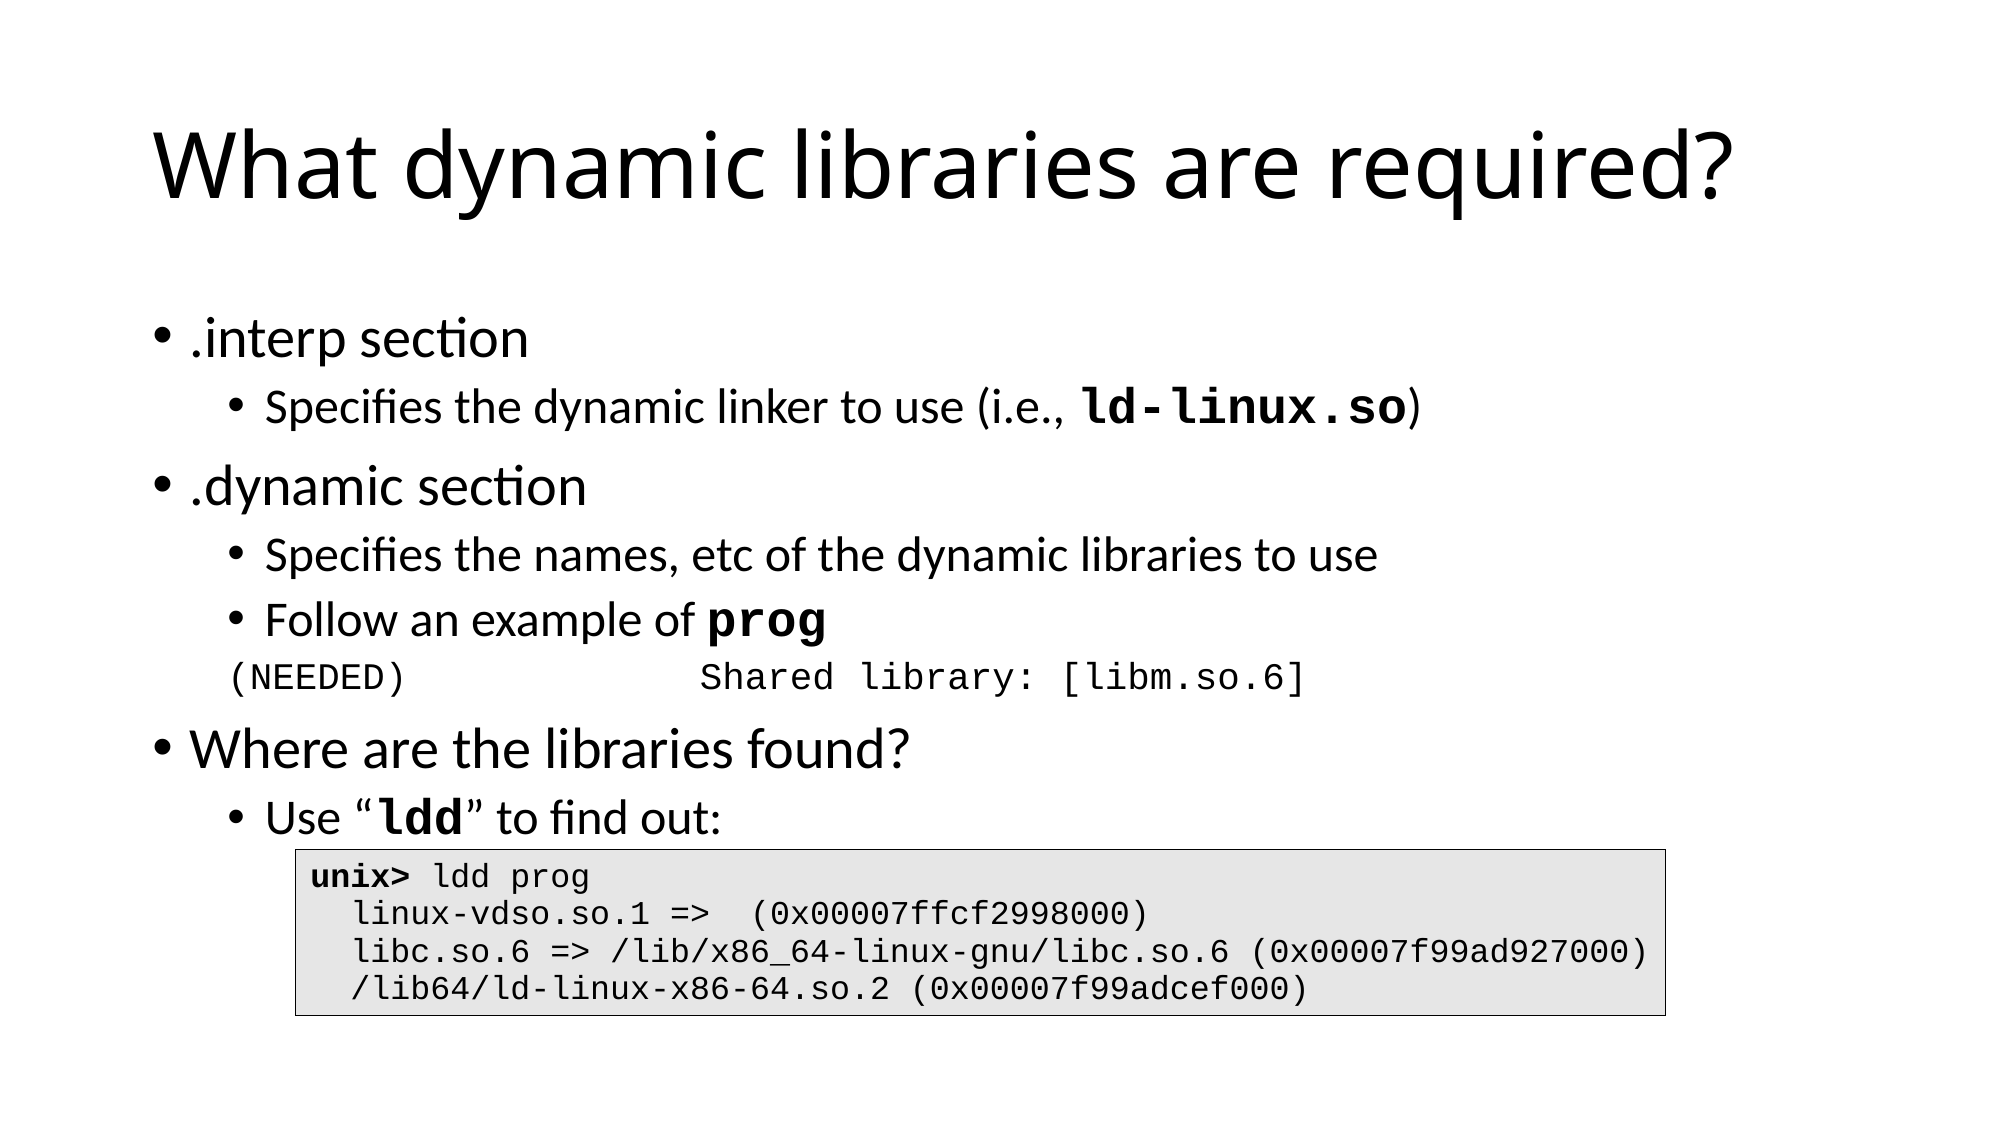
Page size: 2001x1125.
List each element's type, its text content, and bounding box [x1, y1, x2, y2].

title What dynamic libraries are required? [137, 59, 1863, 278]
list .interp section Specifies the dynamic linker to use (i.e., ld-linux.so) .dynamic section Specifies the names, etc of the dynamic libraries to use Follow an example of prog (NEEDED) Shared library: [libm.so.6] Where are the libraries found? Use “ldd” to find out: [137, 299, 1863, 1014]
text_box unix> ldd prog linux-vdso.so.1 => (0x00007ffcf2998000) libc.so.6 => /lib/x86_64-linux-gnu/libc.so.6 (0x00007f99ad927000) /lib64/ld-linux-x86-64.so.2 (0x00007f99adcef000) [295, 849, 1666, 1016]
